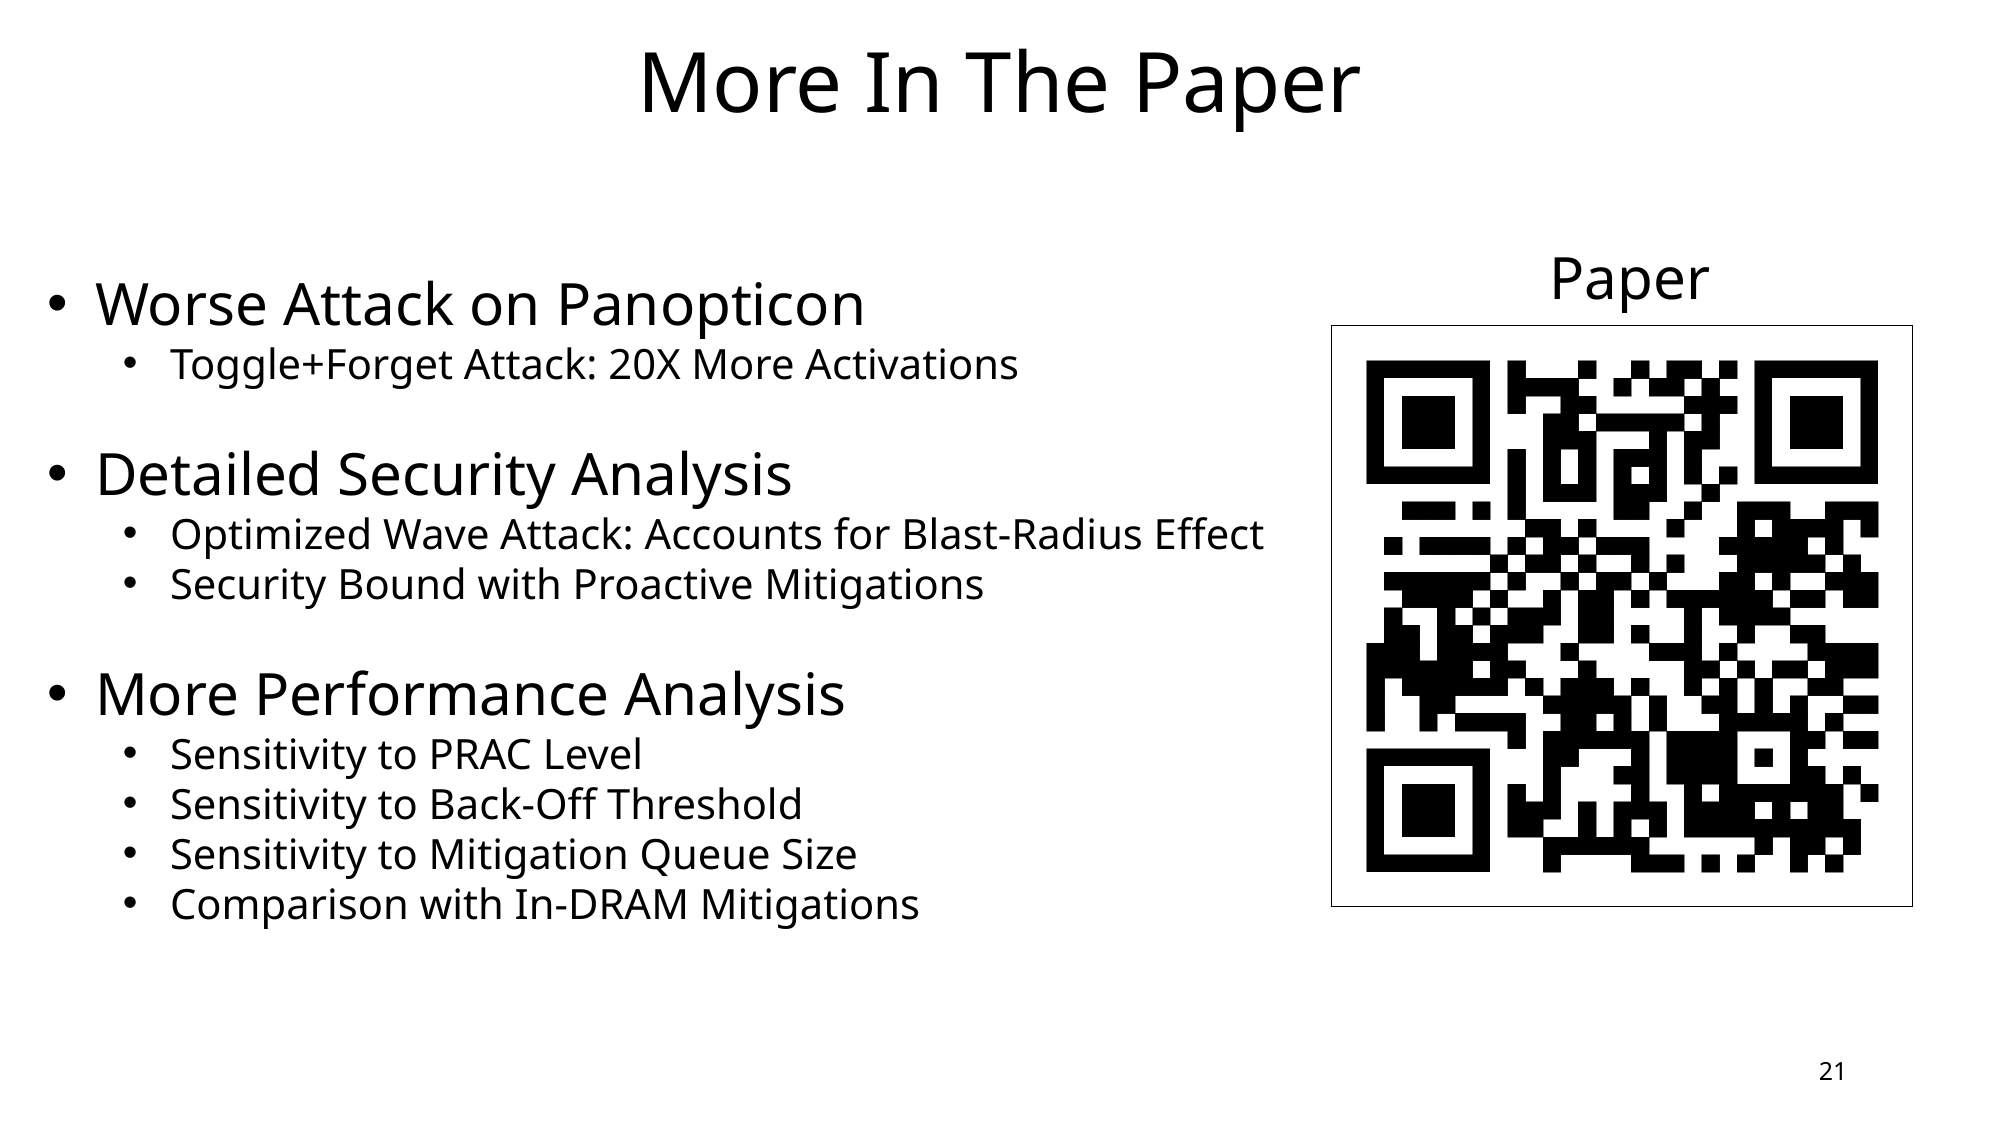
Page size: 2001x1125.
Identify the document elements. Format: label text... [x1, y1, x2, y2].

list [1330, 325, 1913, 907]
text_box Worse Attack on Panopticon Toggle+Forget Attack: 20X More Activations Detailed Security Analysis Optimized Wave Attack: Accounts for Blast-Radius Effect Security Bound with Proactive Mitigations More Performance Analysis Sensitivity to PRAC Level Sensitivity to Back-Off Threshold Sensitivity to Mitigation Queue Size Comparison with In-DRAM Mitigations [33, 260, 1332, 1005]
title More In The Paper [0, 22, 2000, 149]
slide_number 20 [1412, 1042, 1863, 1103]
text_box Paper [1488, 233, 1787, 319]
